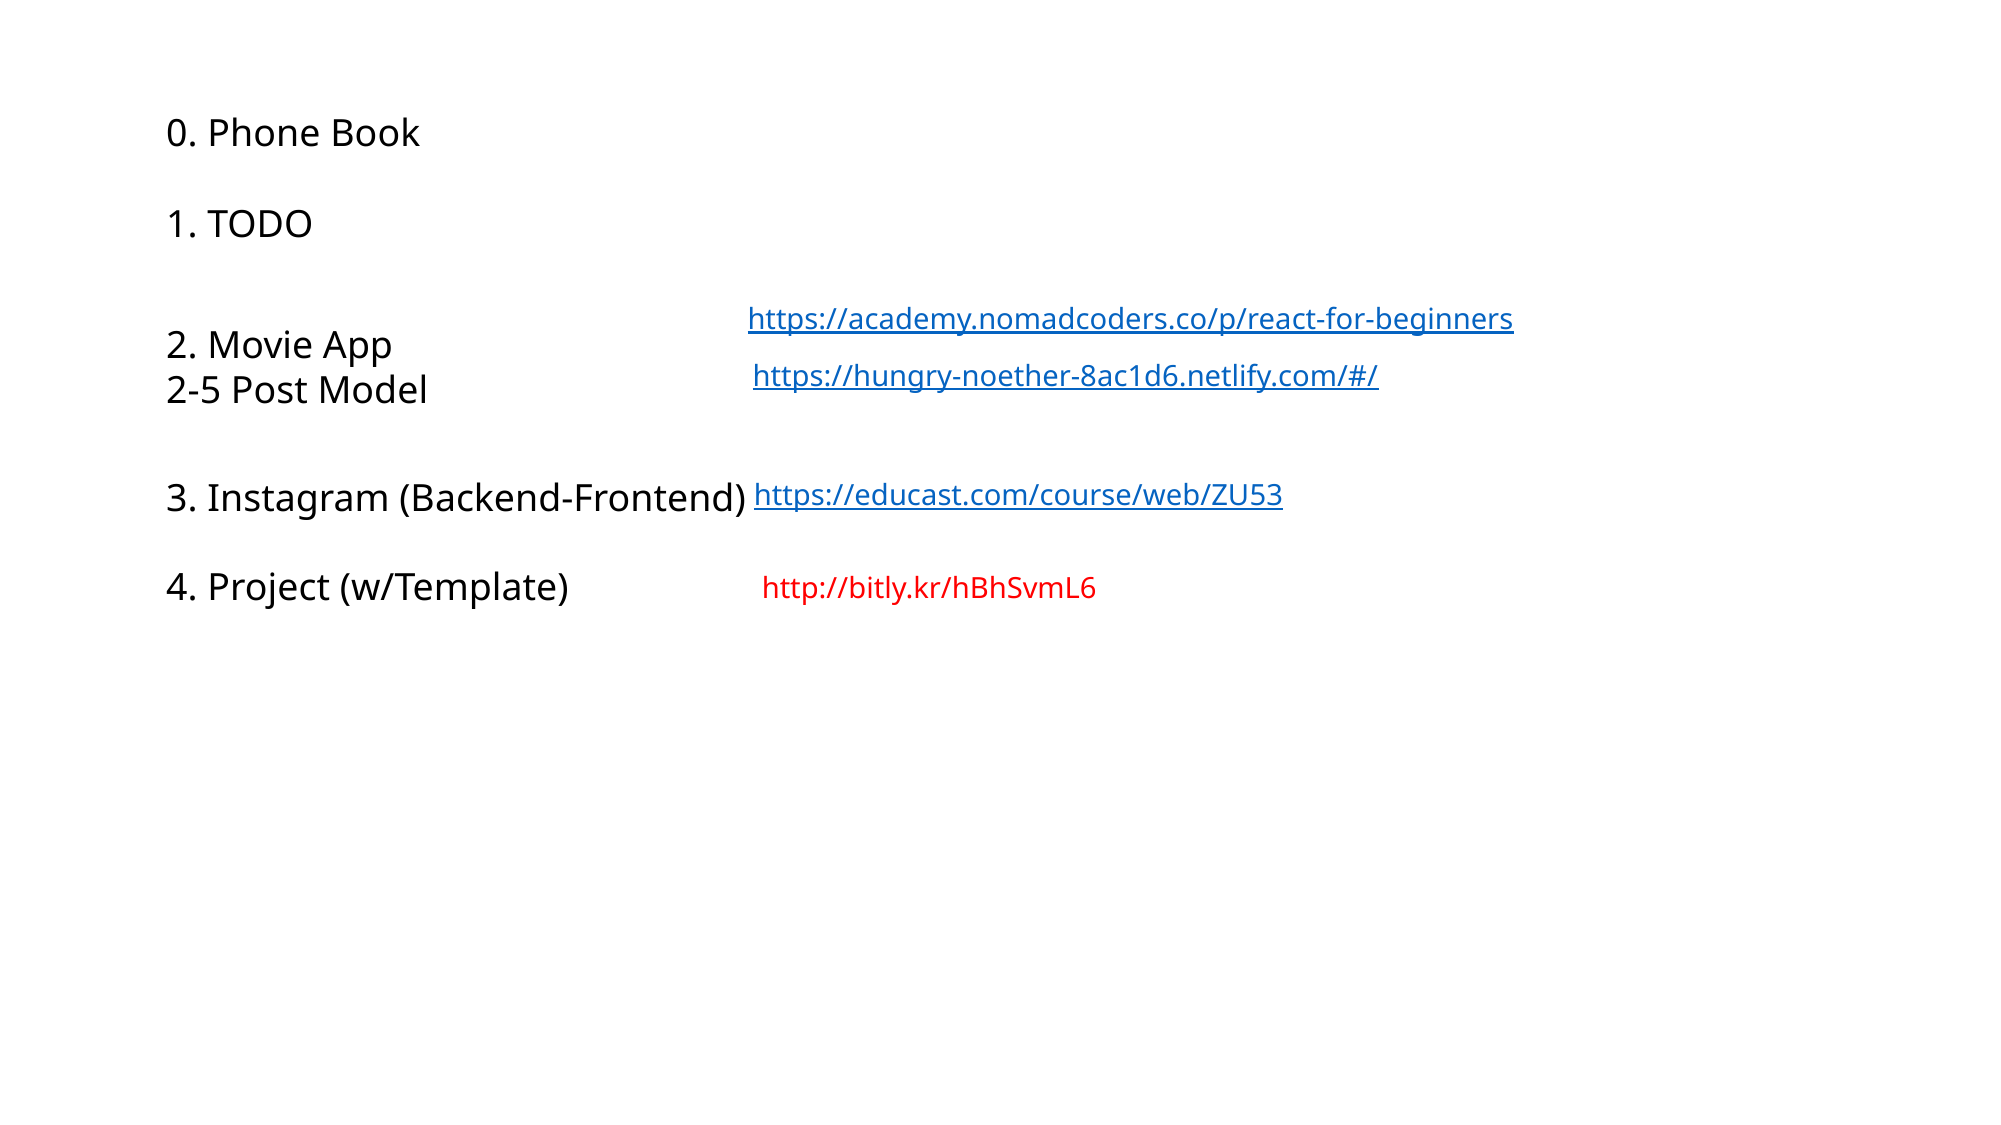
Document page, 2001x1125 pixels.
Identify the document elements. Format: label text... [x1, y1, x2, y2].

text_box 0. Phone Book [151, 101, 1152, 162]
text_box 1. TODO [151, 192, 1152, 253]
text_box 3. Instagram (Backend-Frontend) [151, 466, 1152, 526]
text_box 2. Movie App 2-5 Post Model [151, 313, 1152, 419]
text_box https://hungry-noether-8ac1d6.netlify.com/#/ [1152, 349, 1394, 404]
text_box 4. Project (w/Template) [151, 555, 1152, 616]
text_box https://educast.com/course/web/ZU53 [1152, 469, 1299, 524]
text_box https://academy.nomadcoders.co/p/react-for-beginners [732, 292, 1529, 348]
text_box http://bitly.kr/hBhSvmL6 [747, 562, 1748, 648]
